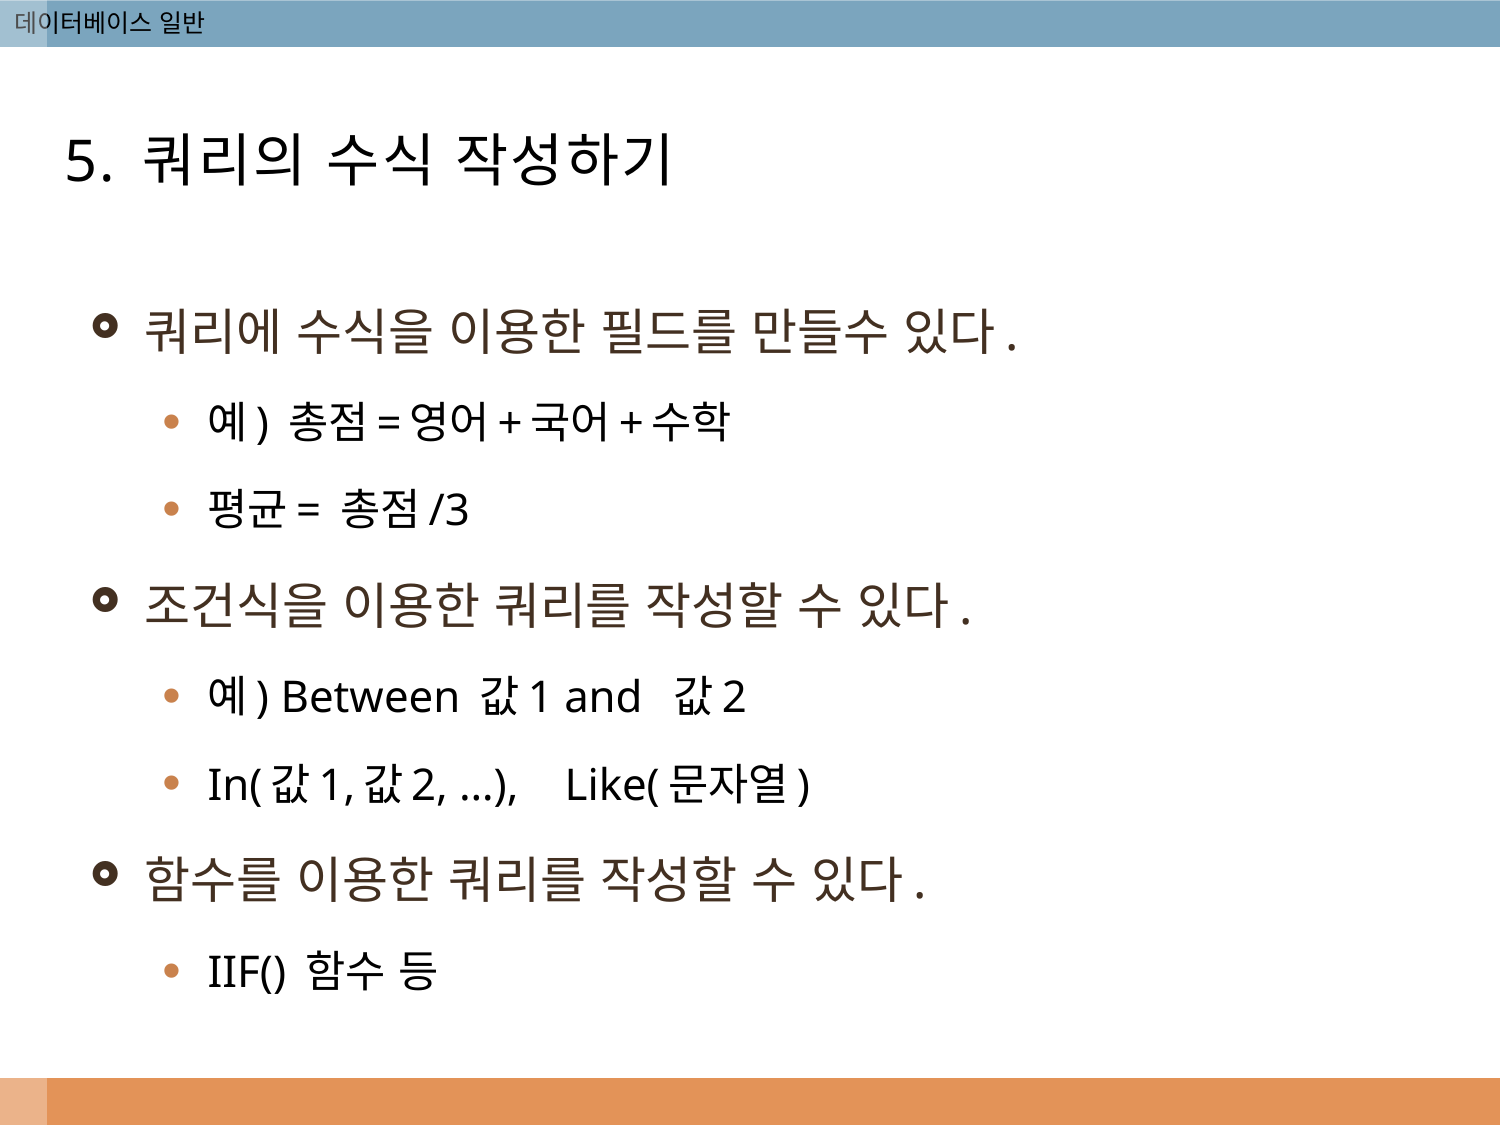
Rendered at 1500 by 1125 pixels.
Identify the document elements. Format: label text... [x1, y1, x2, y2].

title 5. 쿼리의 수식 작성하기 [49, 46, 1454, 202]
list 쿼리에 수식을 이용한 필드를 만들수 있다. 예) 총점=영어+국어+수학 평균= 총점/3 조건식을 이용한 쿼리를 작성할 수 있다. 예) Between 값1 and 값2 In(값1,값2, …), Like(문자열) 함수를 이용한 쿼리를 작성할 수 있다. IIF() 함수 등 [75, 262, 1425, 1005]
